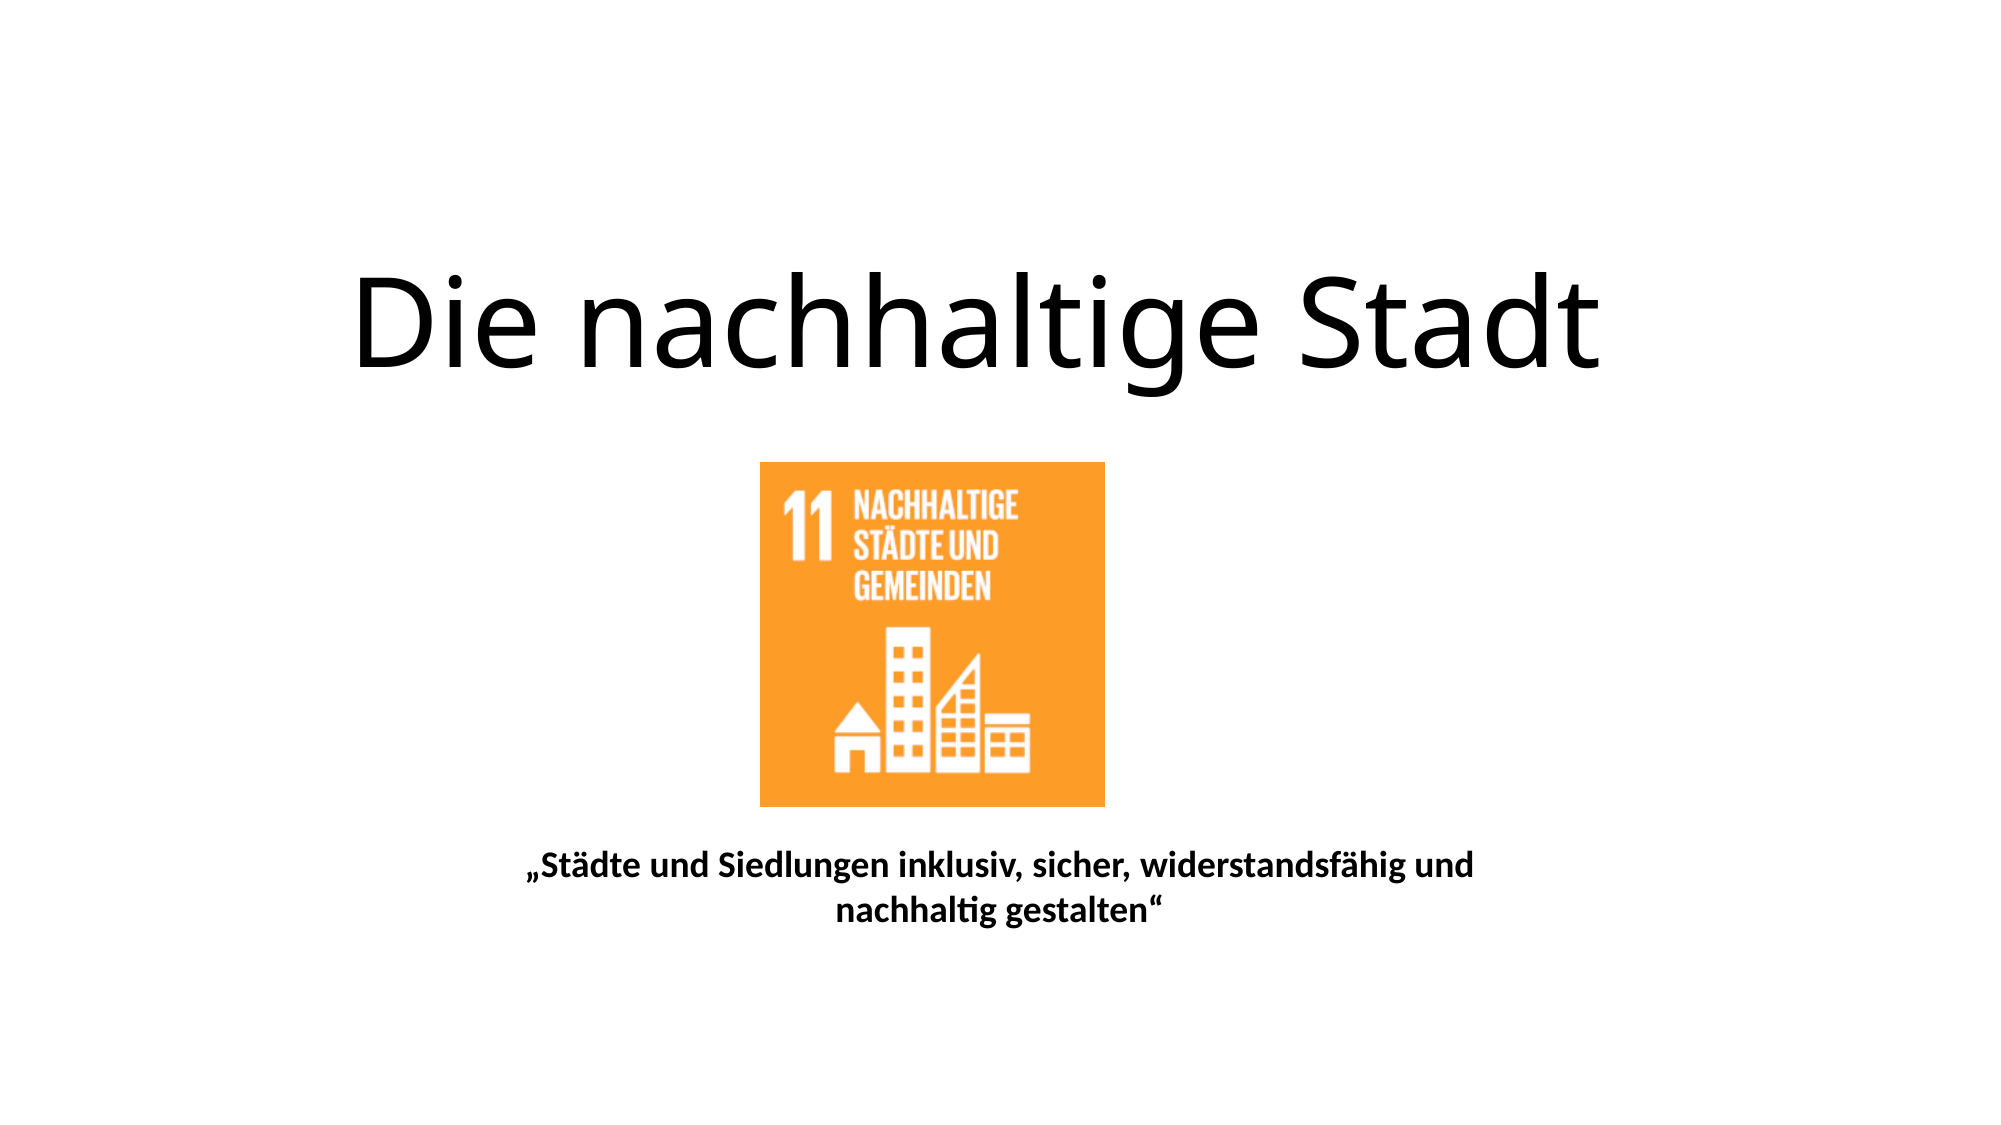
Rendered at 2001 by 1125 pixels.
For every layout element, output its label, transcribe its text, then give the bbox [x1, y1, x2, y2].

text_box „Städte und Siedlungen inklusiv, sicher, widerstandsfähig und nachhaltig gestalten“ [500, 832, 1500, 938]
title Die nachhaltige Stadt [225, 9, 1726, 402]
picture [760, 462, 1105, 807]
